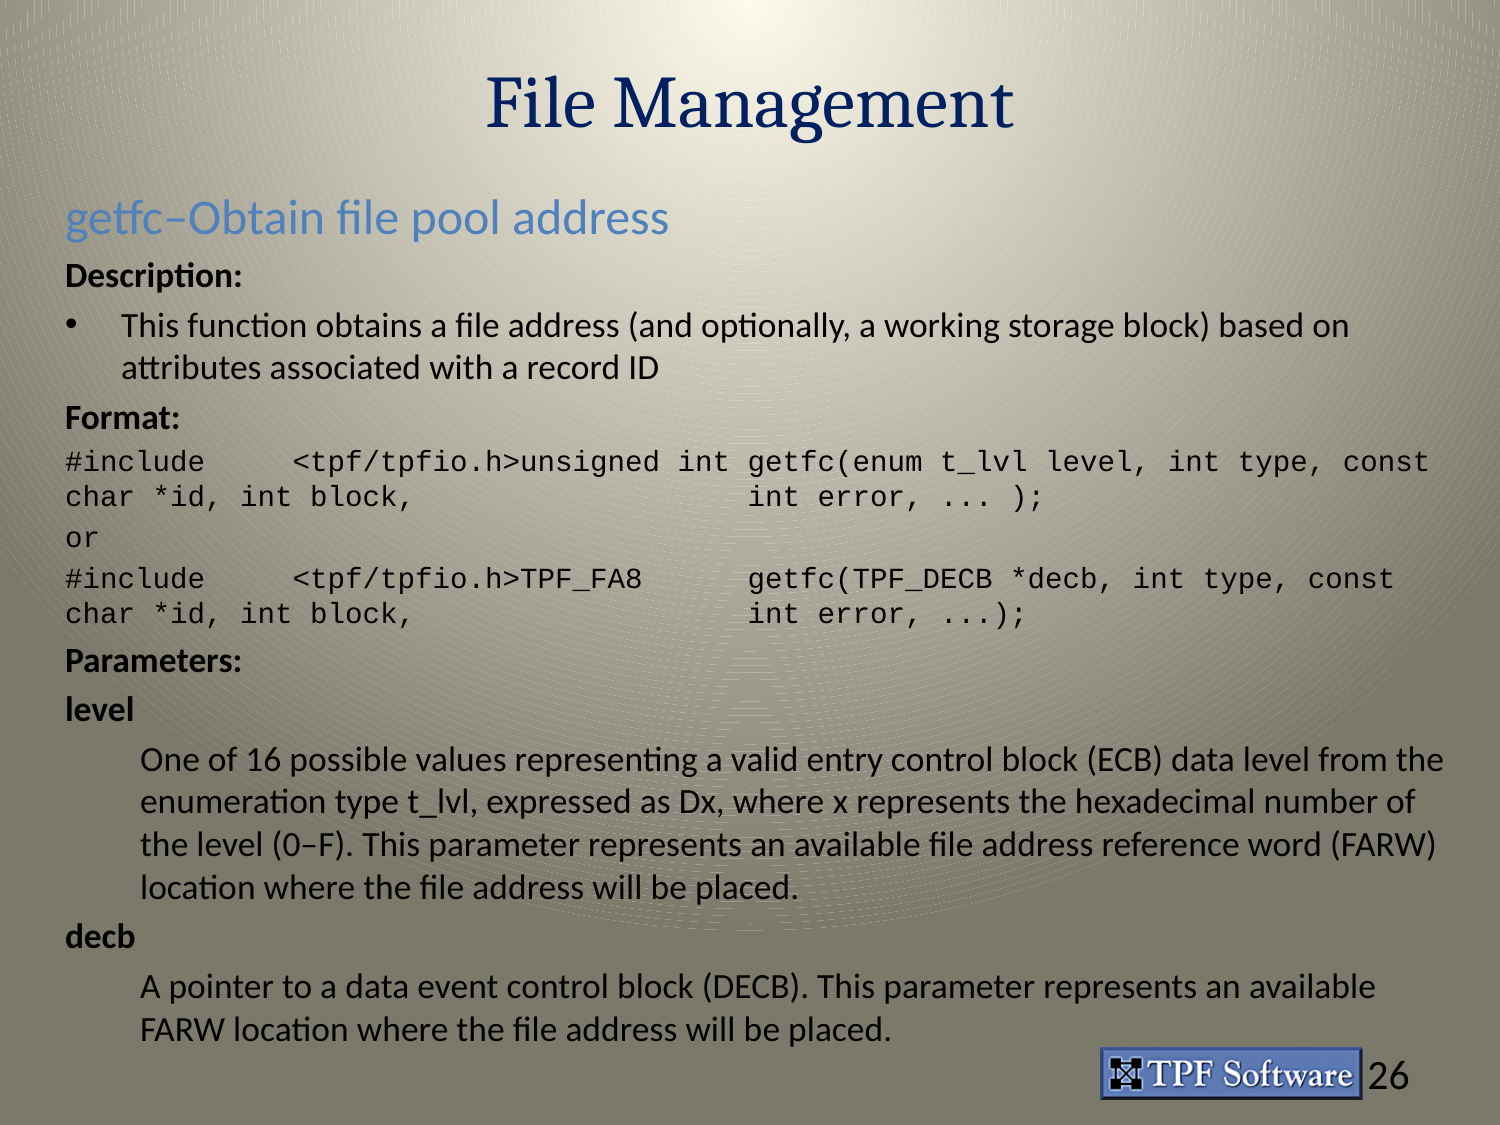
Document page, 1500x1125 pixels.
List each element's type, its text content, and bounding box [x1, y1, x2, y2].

slide_number 26 [1074, 1042, 1425, 1103]
picture [1099, 1047, 1363, 1101]
list getfc–Obtain file pool address Description: This function obtains a file address (and optionally, a working storage block) based on attributes associated with a record ID Format: #include <tpf/tpfio.h>unsigned int getfc(enum t_lvl level, int type, const char *id, int block, int error, ... ); or #include <tpf/tpfio.h>TPF_FA8 getfc(TPF_DECB *decb, int type, const char *id, int block, int error, ...); Parameters: level One of 16 possible values representing a valid entry control block (ECB) data level from the enumeration type t_lvl, expressed as Dx, where x represents the hexadecimal number of the level (0–F). This parameter represents an available file address reference word (FARW) location where the file address will be placed. decb A pointer to a data event control block (DECB). This parameter represents an available FARW location where the file address will be placed. [50, 177, 1475, 1063]
title File Management [75, 45, 1425, 150]
